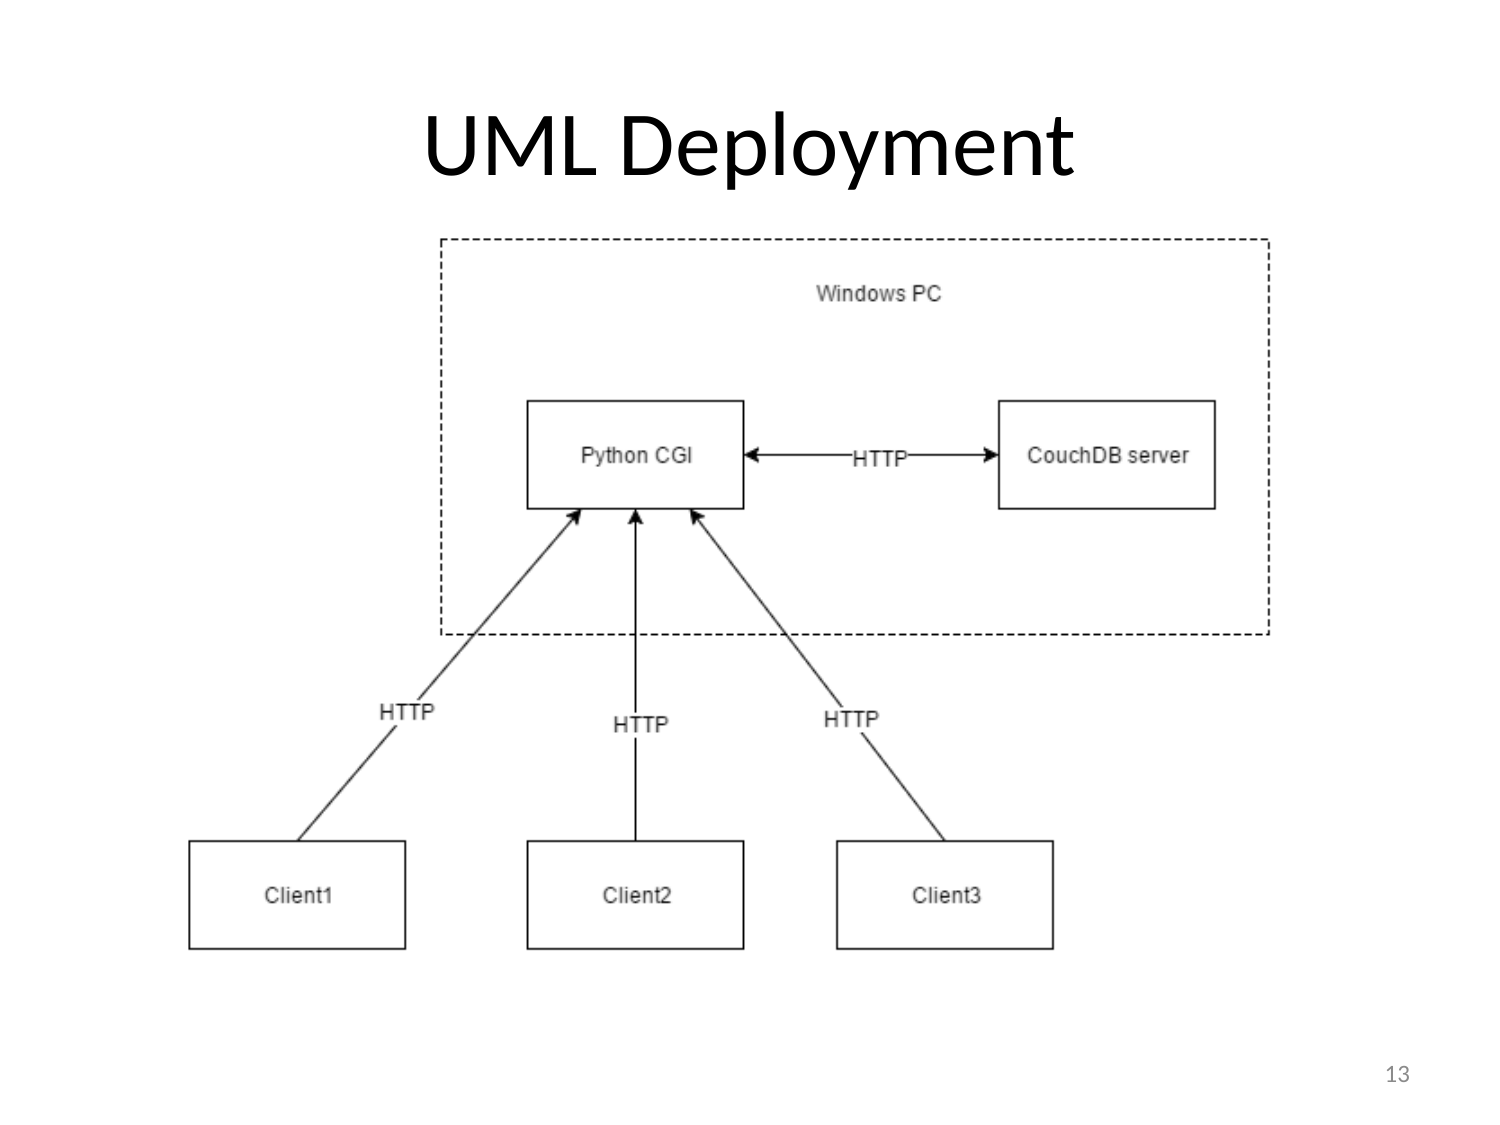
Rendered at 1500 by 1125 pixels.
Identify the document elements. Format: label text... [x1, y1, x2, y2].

picture [187, 237, 1272, 952]
slide_number 13 [1074, 1042, 1425, 1103]
title UML Deployment [75, 45, 1425, 233]
